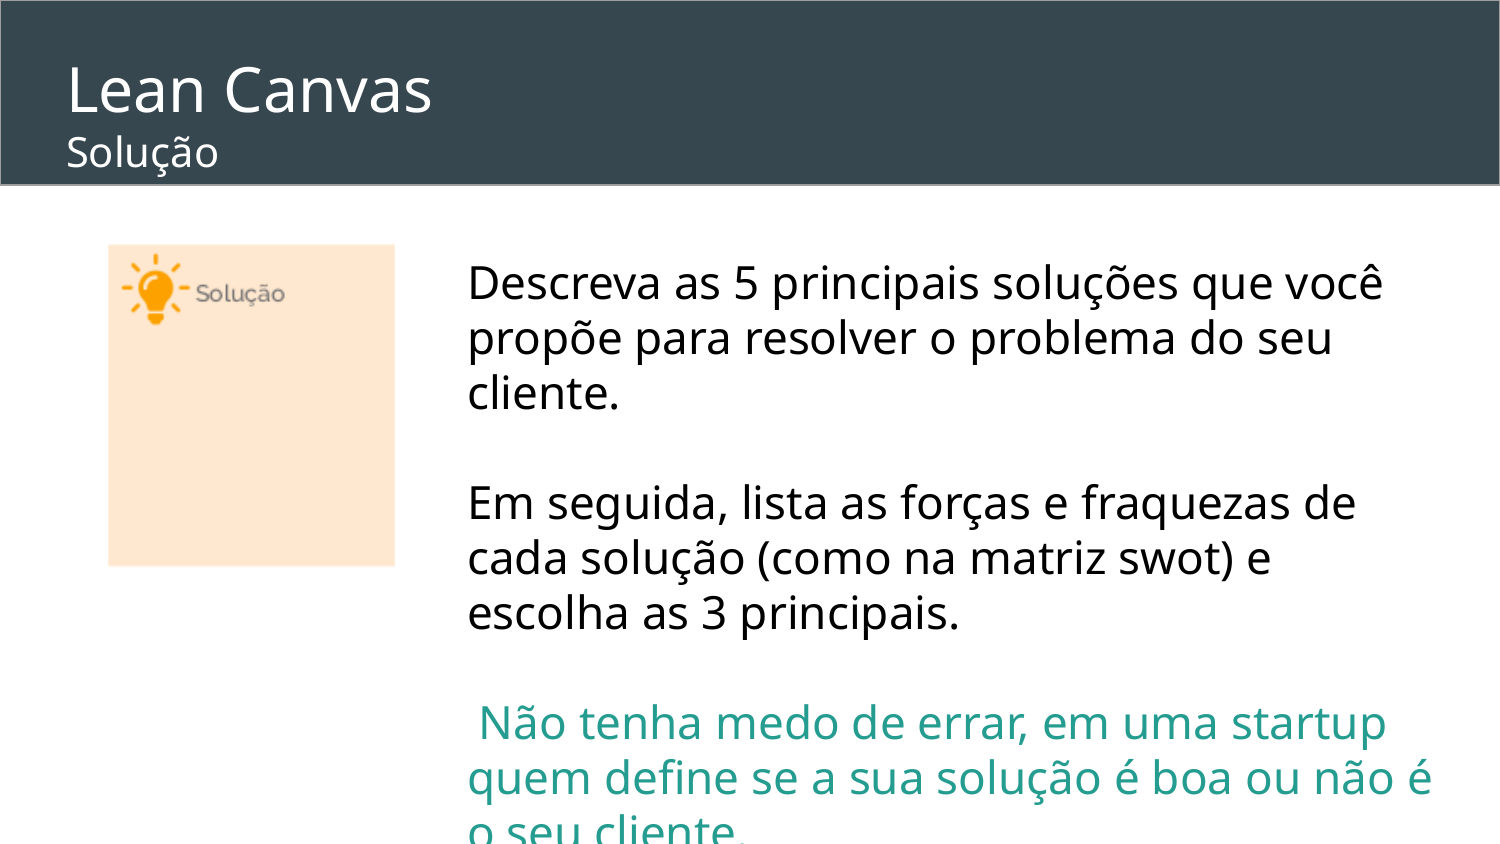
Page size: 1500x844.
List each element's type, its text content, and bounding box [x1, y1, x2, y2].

text_box [0, 0, 1500, 186]
text_box Descreva as 5 principais soluções que você propõe para resolver o problema do seu cliente. Em seguida, lista as forças e fraquezas de cada solução (como na matriz swot) e escolha as 3 principais. Não tenha medo de errar, em uma startup quem define se a sua solução é boa ou não é o seu cliente. [452, 238, 1460, 801]
title Lean Canvas Solução [51, 35, 1449, 130]
picture [107, 238, 396, 570]
